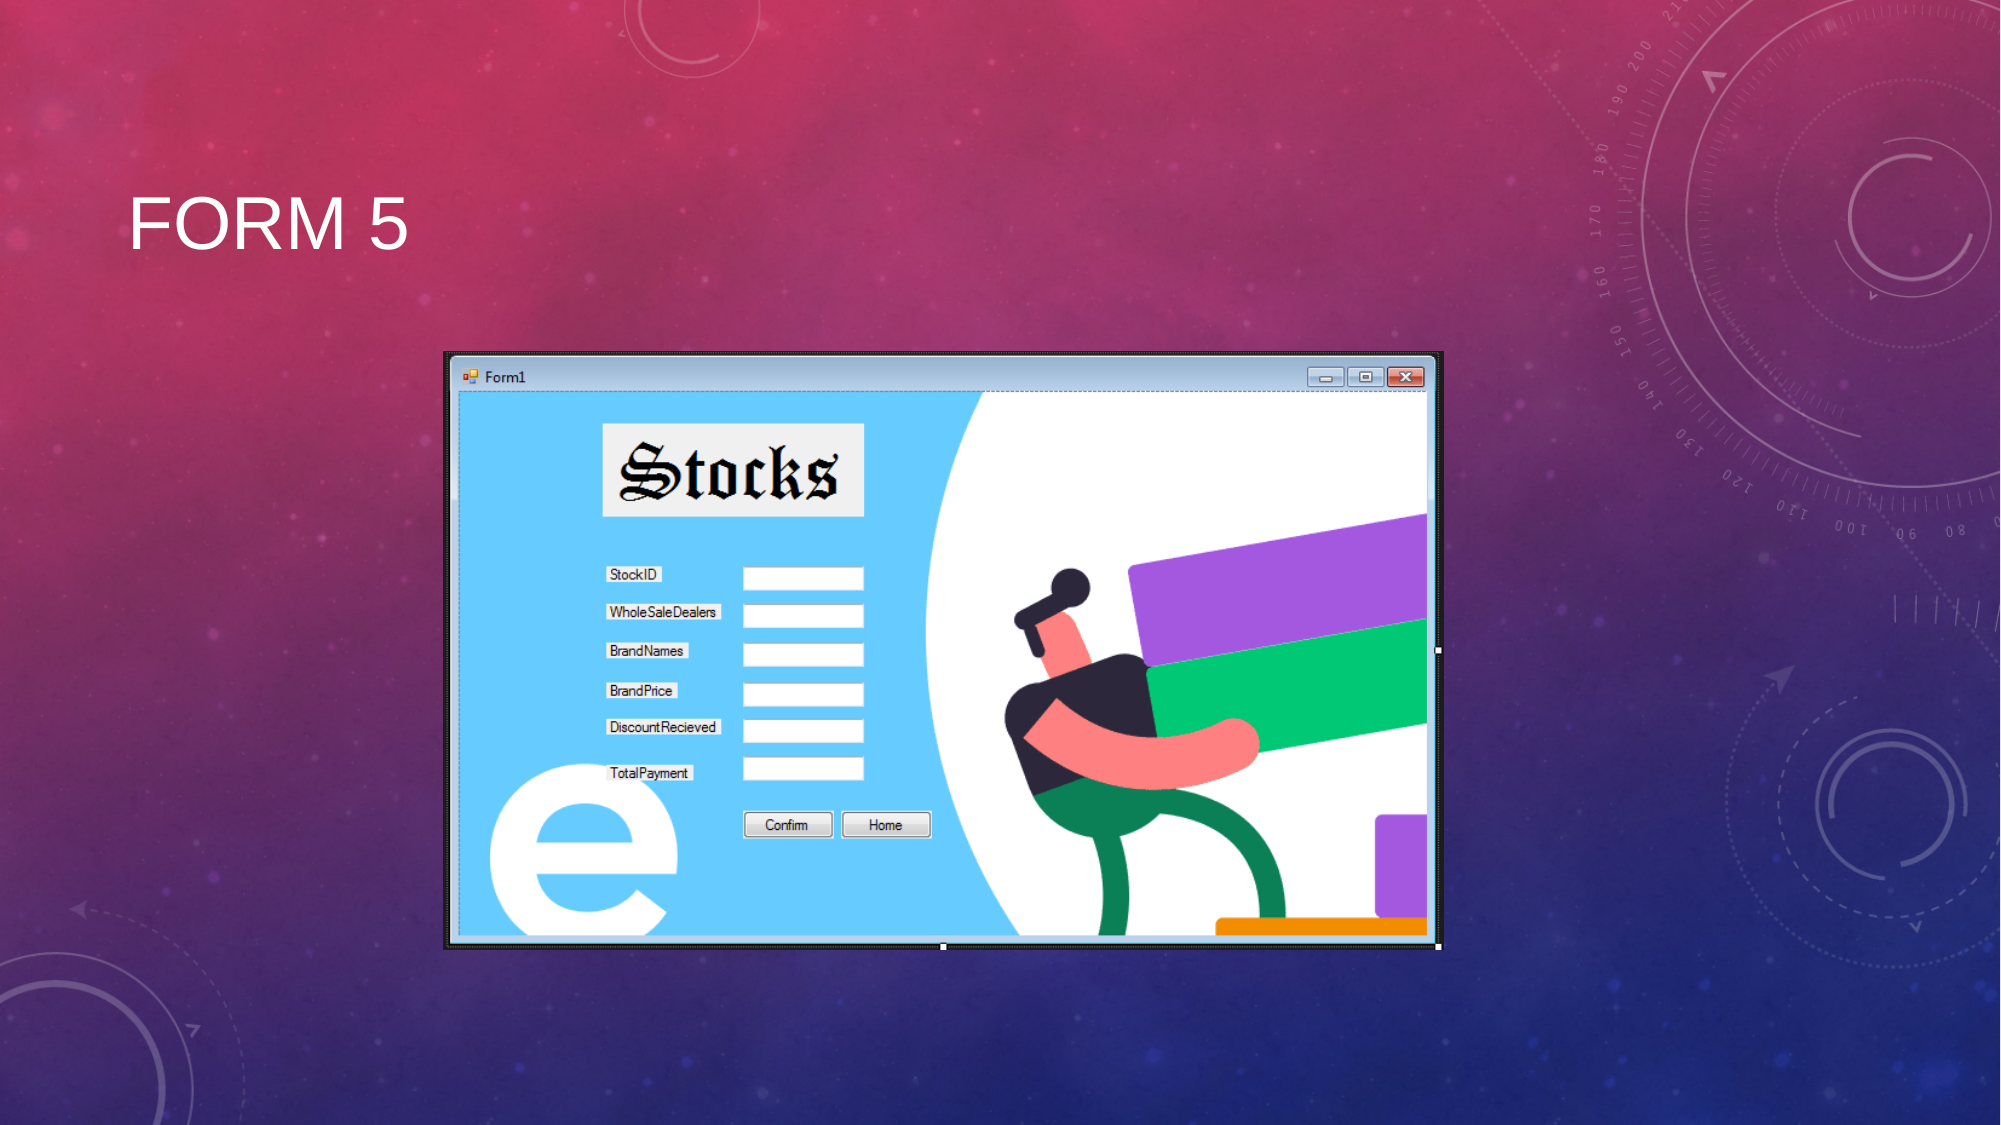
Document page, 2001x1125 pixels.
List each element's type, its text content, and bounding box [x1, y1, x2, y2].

title FORM 5 [112, 99, 1775, 339]
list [443, 350, 1444, 951]
picture [0, 0, 2001, 1125]
